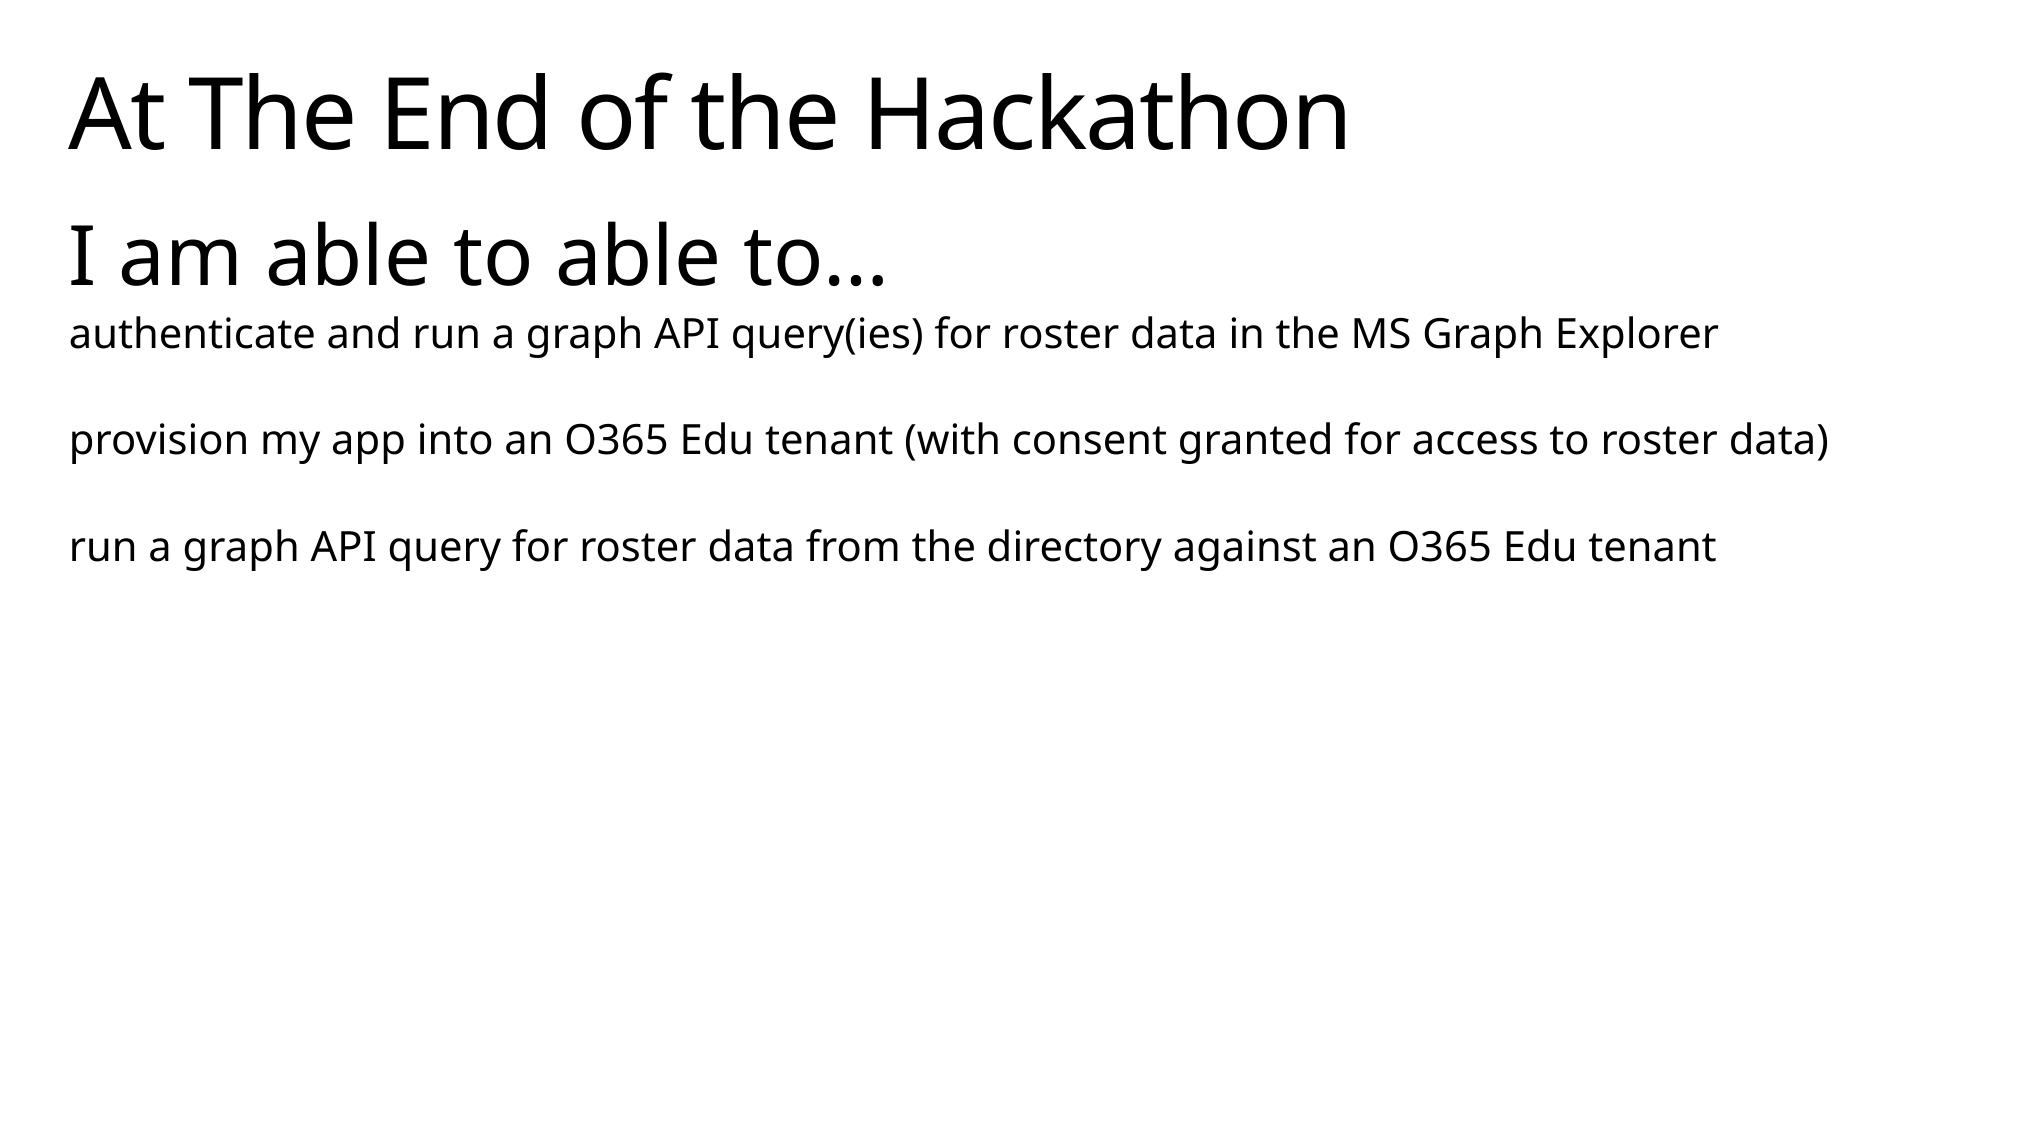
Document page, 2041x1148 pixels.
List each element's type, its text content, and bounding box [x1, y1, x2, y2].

list I am able to able to… authenticate and run a graph API query(ies) for roster data in the MS Graph Explorer provision my app into an O365 Edu tenant (with consent granted for access to roster data) run a graph API query for roster data from the directory against an O365 Edu tenant [45, 198, 1996, 598]
title At The End of the Hackathon [45, 48, 1996, 198]
